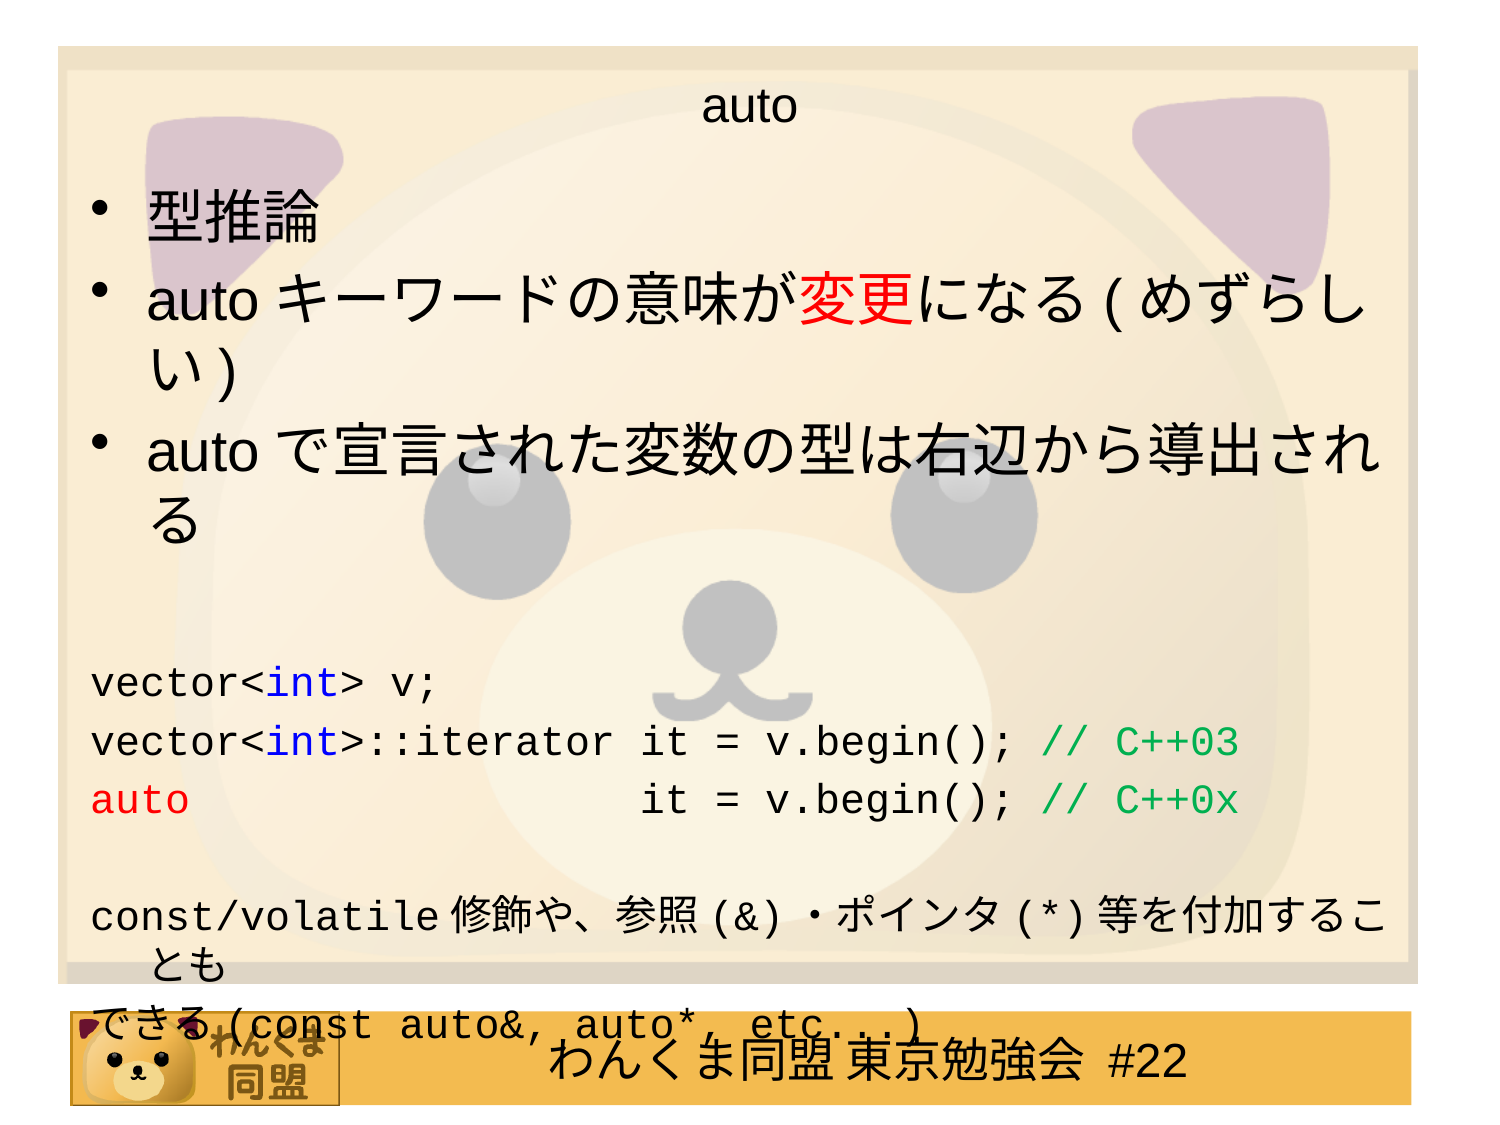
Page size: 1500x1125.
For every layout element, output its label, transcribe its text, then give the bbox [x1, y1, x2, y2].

title auto [74, 44, 1426, 162]
picture [70, 1011, 340, 1106]
picture [58, 46, 1418, 984]
list 型推論 autoキーワードの意味が変更になる(めずらしい) autoで宣言された変数の型は右辺から導出される vector<int> v; vector<int>::iterator it = v.begin(); // C++03 auto it = v.begin(); // C++0x const/volatile修飾や、参照(&)・ポインタ(*)等を付加することも できる(const auto&, auto*, etc...) [74, 172, 1426, 1006]
